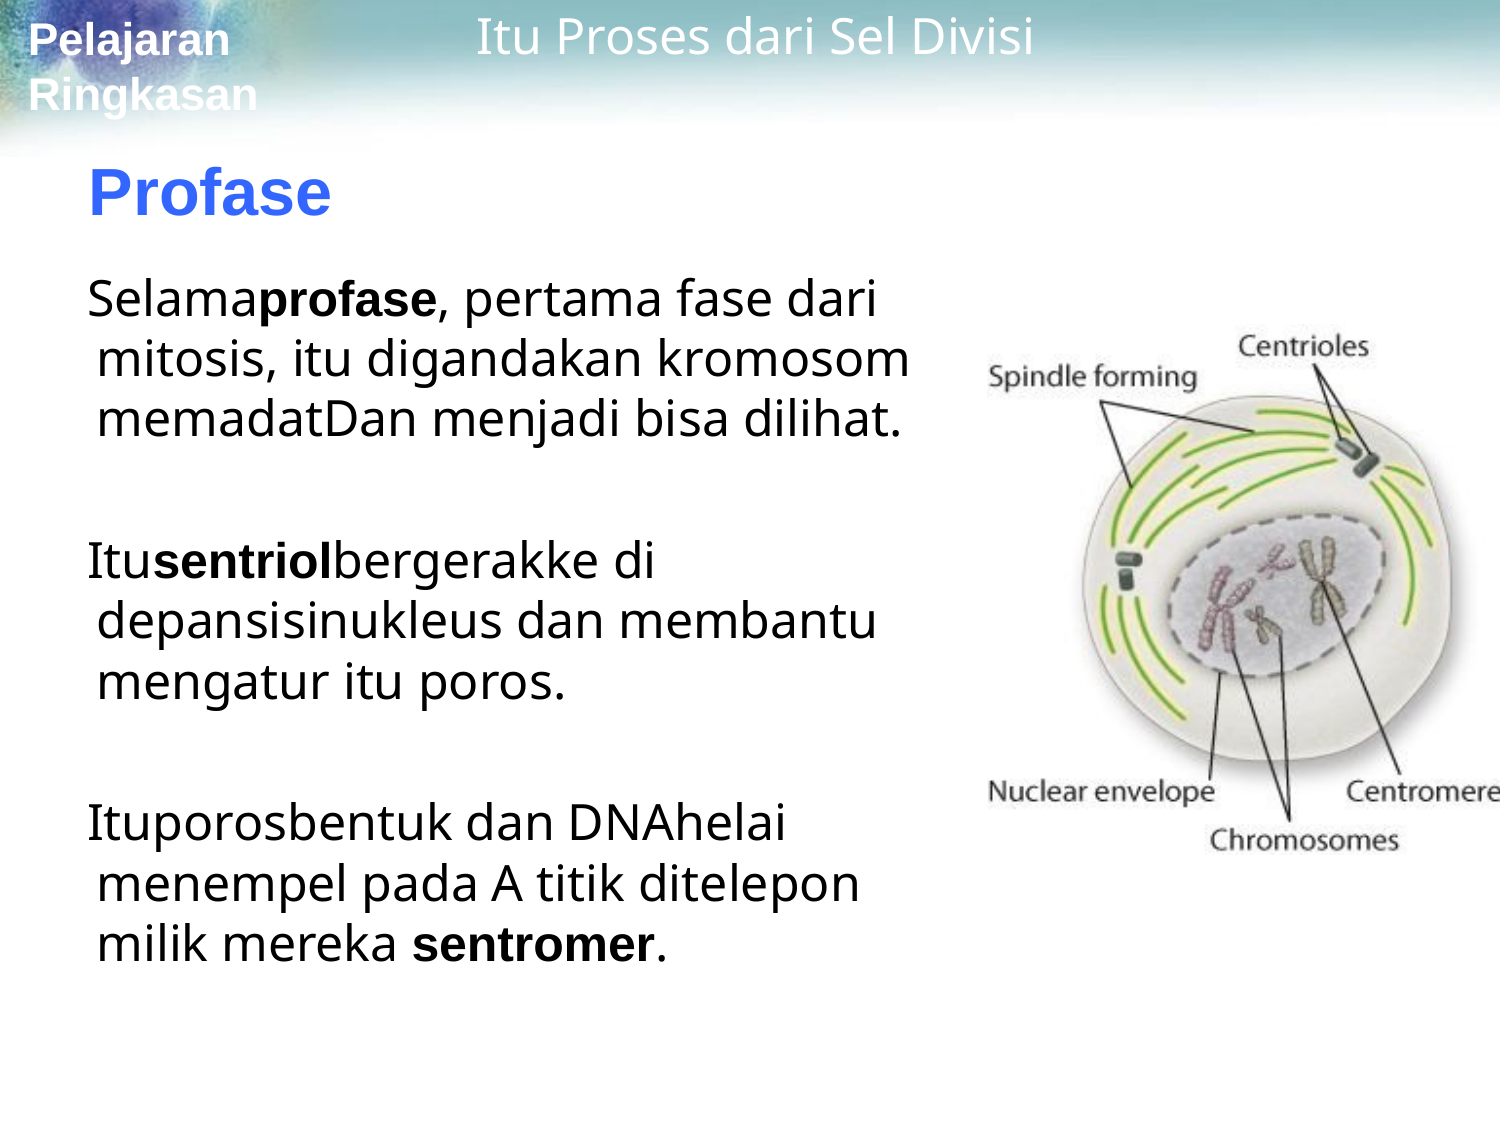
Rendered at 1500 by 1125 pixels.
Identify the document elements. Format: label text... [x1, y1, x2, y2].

title Itu Proses dari Sel Divisi [397, 2, 1103, 193]
text_box Pelajaran Ringkasan [25, 7, 397, 120]
picture [987, 324, 1500, 856]
text_box Profase Selamaprofase, pertama fase dari mitosis, itu digandakan kromosom memadatDan menjadi bisa dilihat. Itusentriolbergerakke di depansisinukleus dan membantu mengatur itu poros. Ituporosbentuk dan DNAhelai menempel pada A titik ditelepon milik mereka sentromer. [86, 146, 988, 972]
picture [0, 0, 1500, 157]
